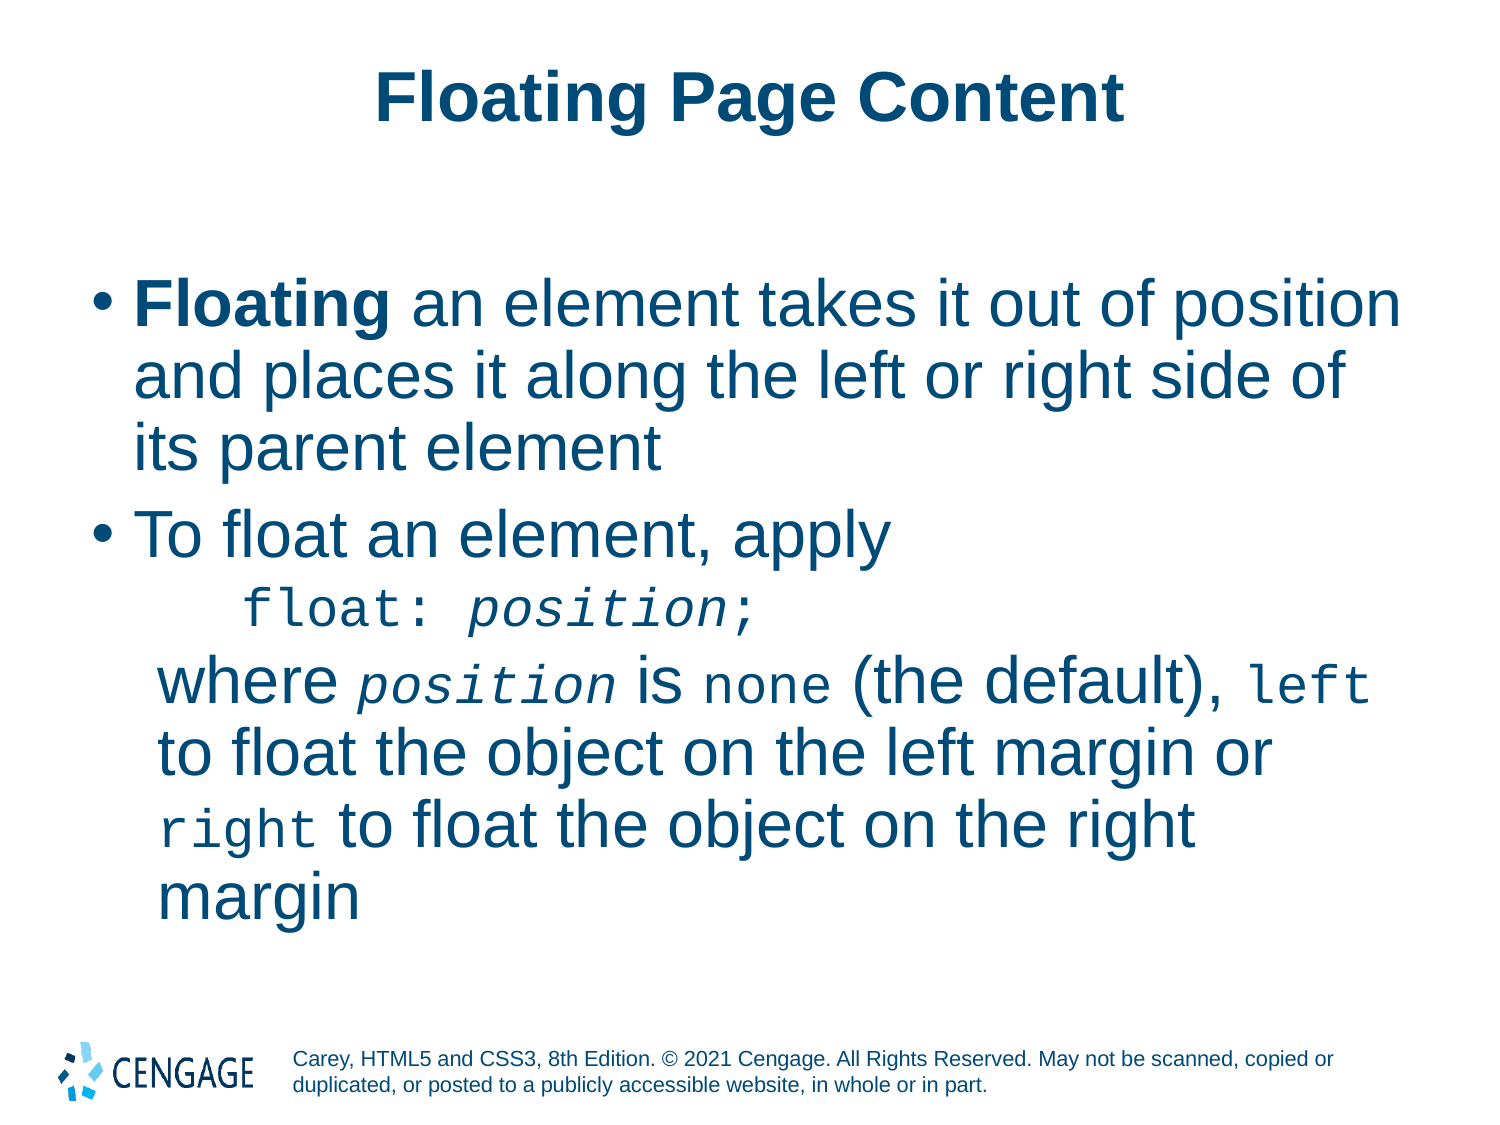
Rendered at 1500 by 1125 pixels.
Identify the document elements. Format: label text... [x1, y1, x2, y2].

title Floating Page Content [103, 59, 1397, 171]
list Floating an element takes it out of position and places it along the left or right side of its parent element To float an element, apply float: position; where position is none (the default), left to float the object on the left margin or right to float the object on the right margin [91, 268, 1410, 990]
picture [58, 1042, 253, 1101]
